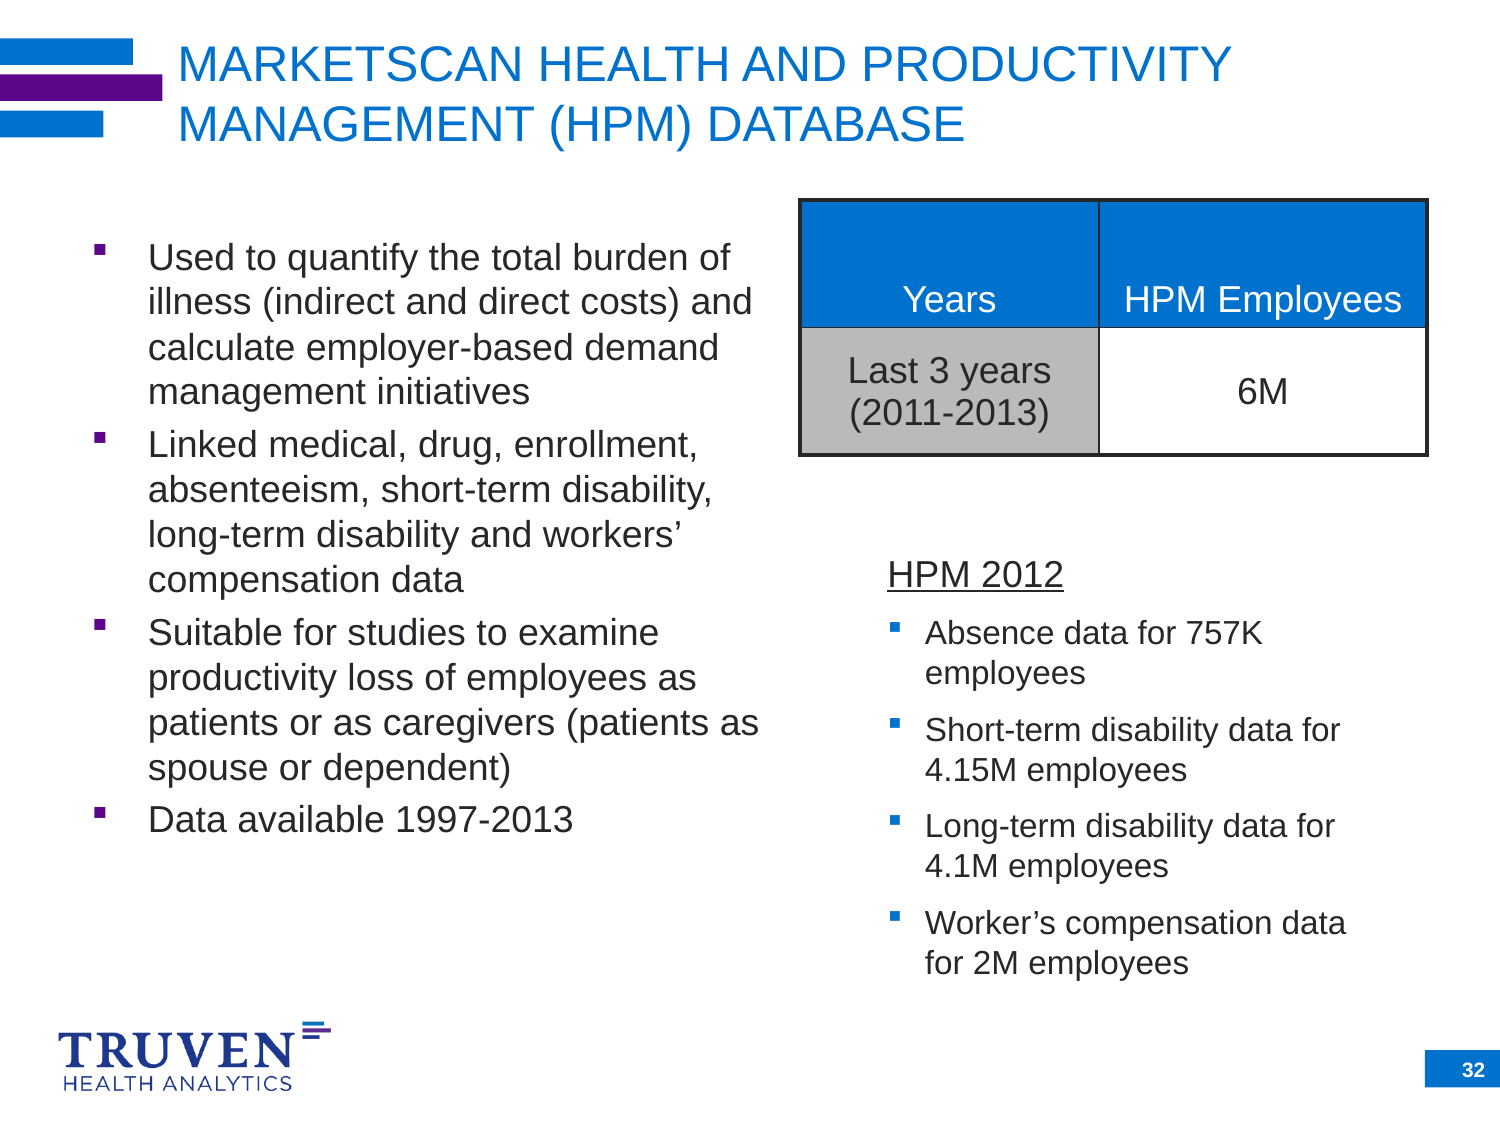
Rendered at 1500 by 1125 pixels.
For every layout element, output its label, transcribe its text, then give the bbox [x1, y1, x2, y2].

table_cell Last 3 years (2011-2013) [802, 328, 1098, 453]
table_header HPM Employees [1100, 202, 1425, 327]
slide_number 32 [1412, 1050, 1500, 1088]
title MARKETSCAN HEALTH AND PRODUCTIVITY MANAGEMENT (HPM) DATABASE [162, 23, 1425, 175]
text_box HPM 2012 Absence data for 757K employees Short-term disability data for 4.15M employees Long-term disability data for 4.1M employees Worker’s compensation data for 2M employees [887, 549, 1393, 981]
list Used to quantify the total burden of illness (indirect and direct costs) and calculate employer-based demand management initiatives Linked medical, drug, enrollment, absenteeism, short-term disability, long-term disability and workers’ compensation data Suitable for studies to examine productivity loss of employees as patients or as caregivers (patients as spouse or dependent) Data available 1997-2013 [76, 224, 789, 1011]
table_cell 6M [1100, 328, 1425, 453]
table_header Years [802, 202, 1098, 327]
picture [24, 987, 365, 1125]
